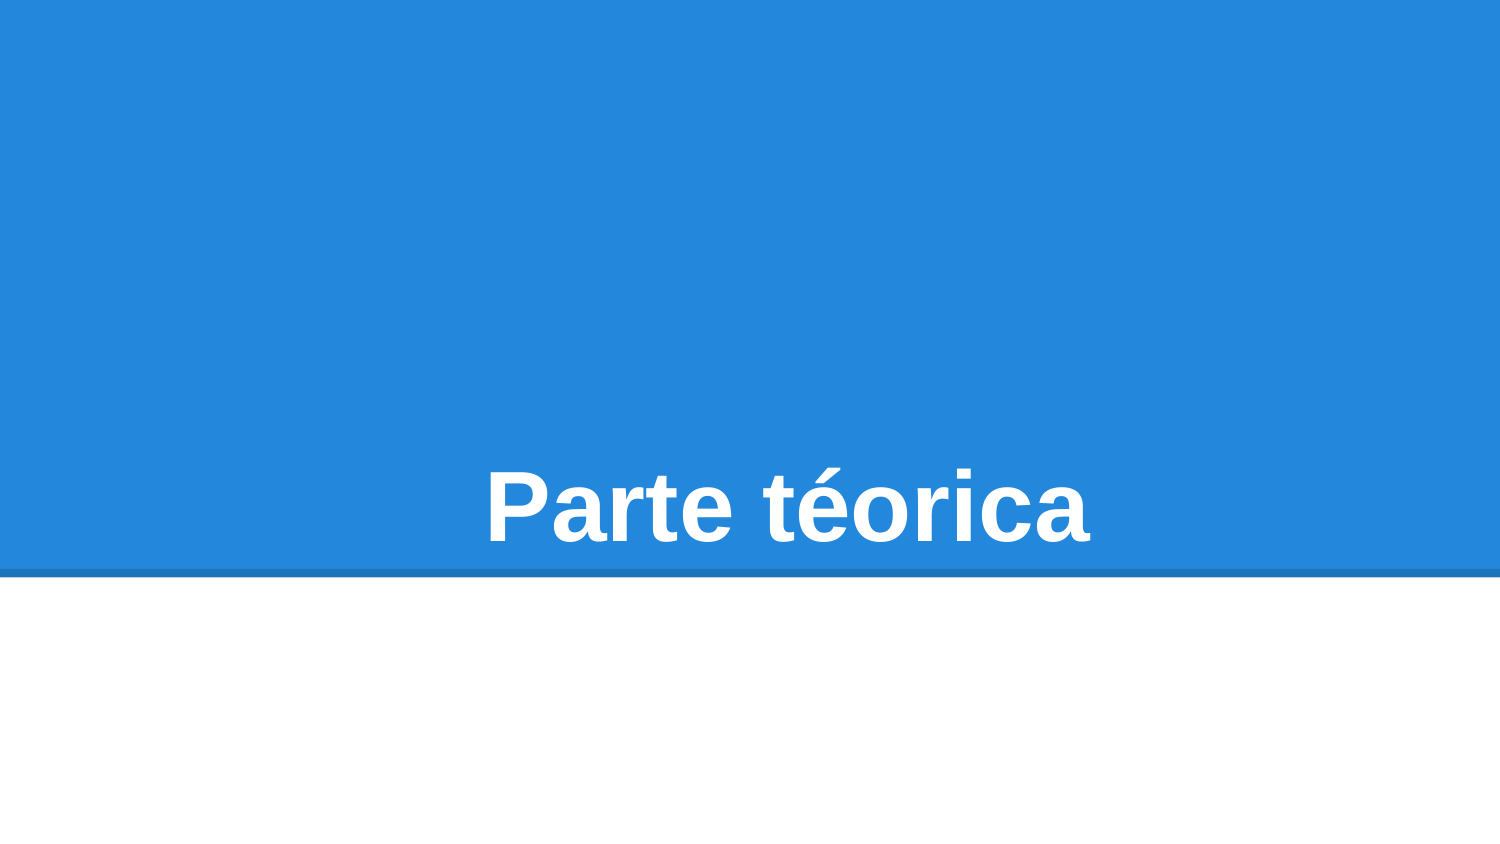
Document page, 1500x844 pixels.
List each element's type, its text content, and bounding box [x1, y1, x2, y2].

title Parte téorica [0, 306, 1500, 577]
